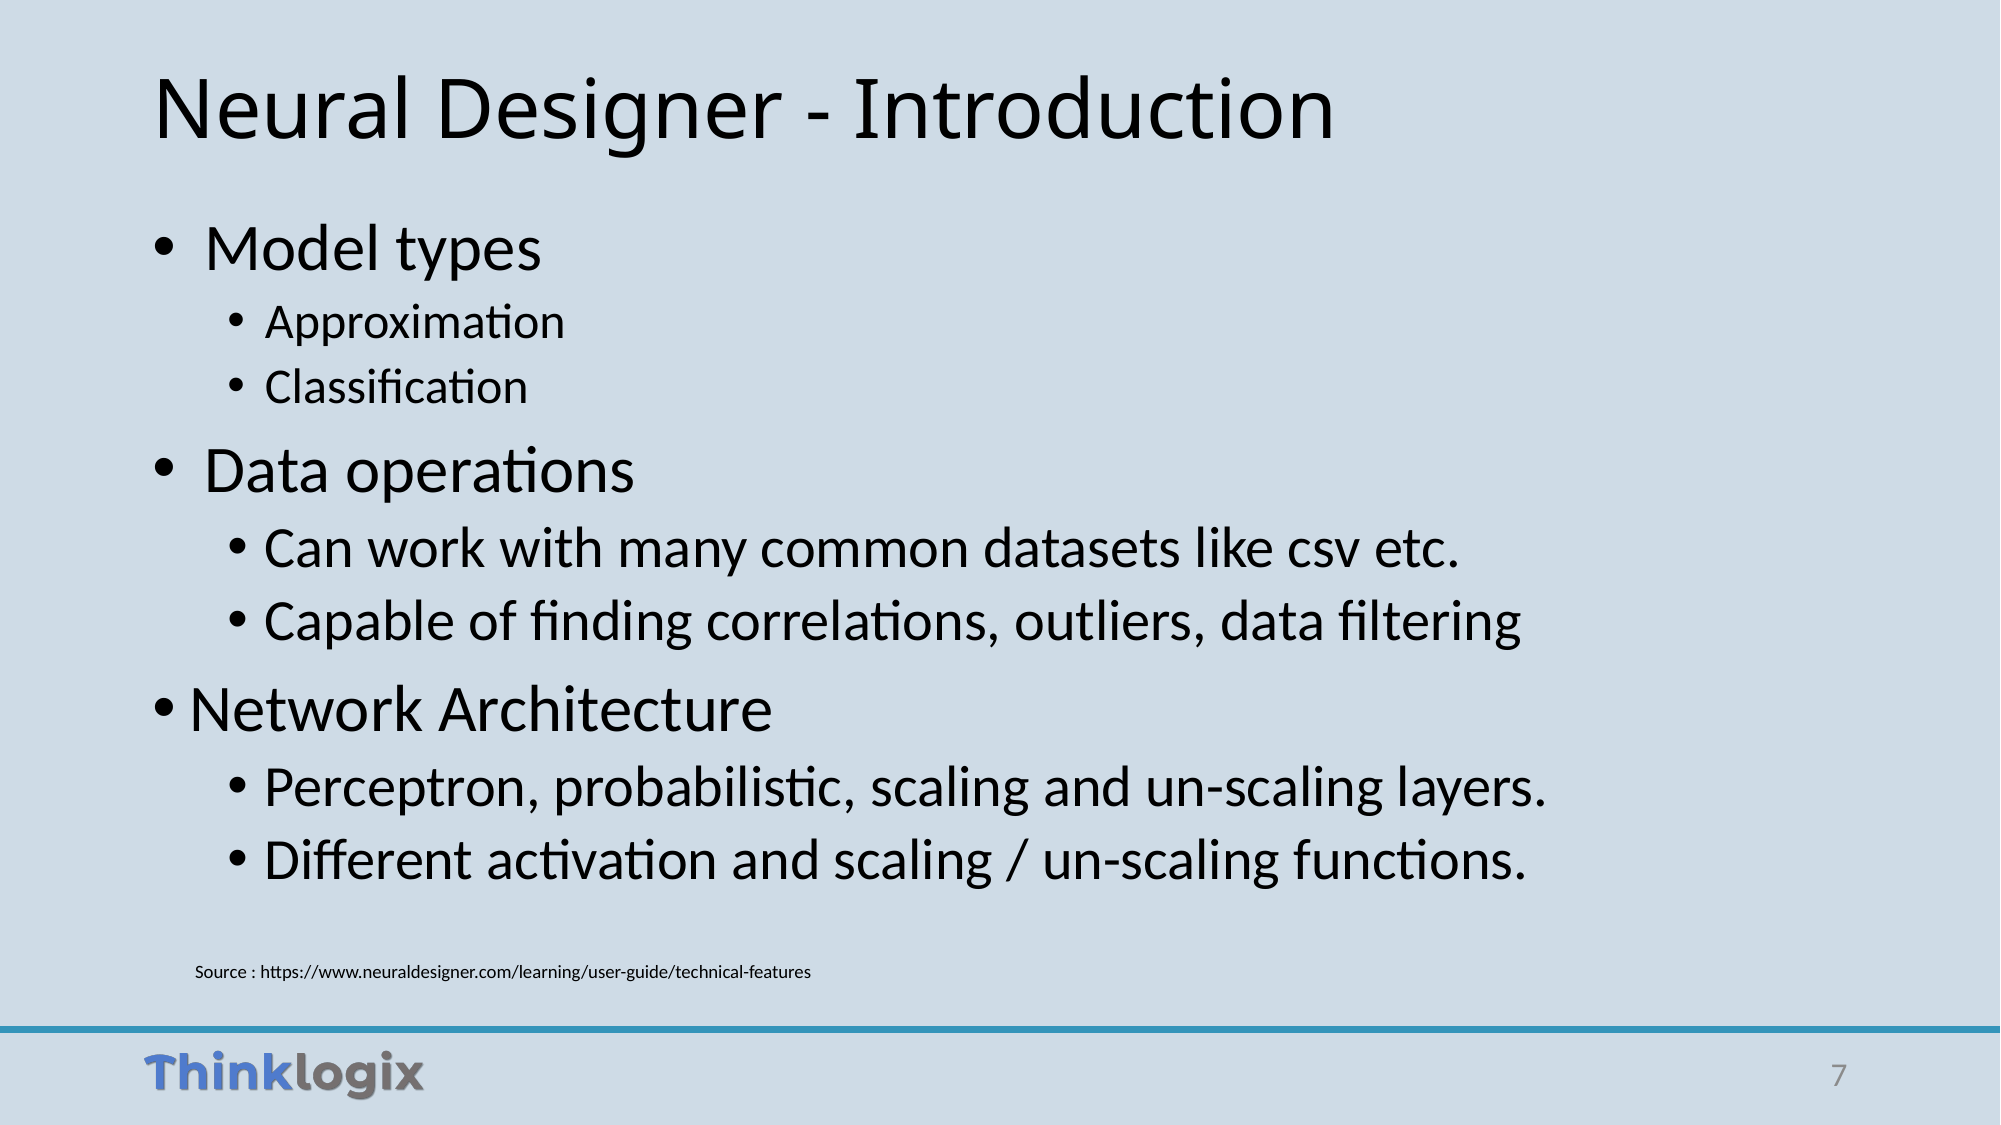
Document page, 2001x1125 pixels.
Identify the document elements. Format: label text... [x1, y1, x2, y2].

text_box Source : https://www.neuraldesigner.com/learning/user-guide/technical-features [180, 952, 1950, 990]
list Model types Approximation Classification Data operations Can work with many common datasets like csv etc. Capable of finding correlations, outliers, data filtering Network Architecture Perceptron, probabilistic, scaling and un-scaling layers. Different activation and scaling / un-scaling functions. [137, 205, 1863, 920]
title Neural Designer - Introduction [137, 59, 1957, 165]
slide_number 7 [1412, 1042, 1863, 1103]
picture [115, 1036, 456, 1109]
